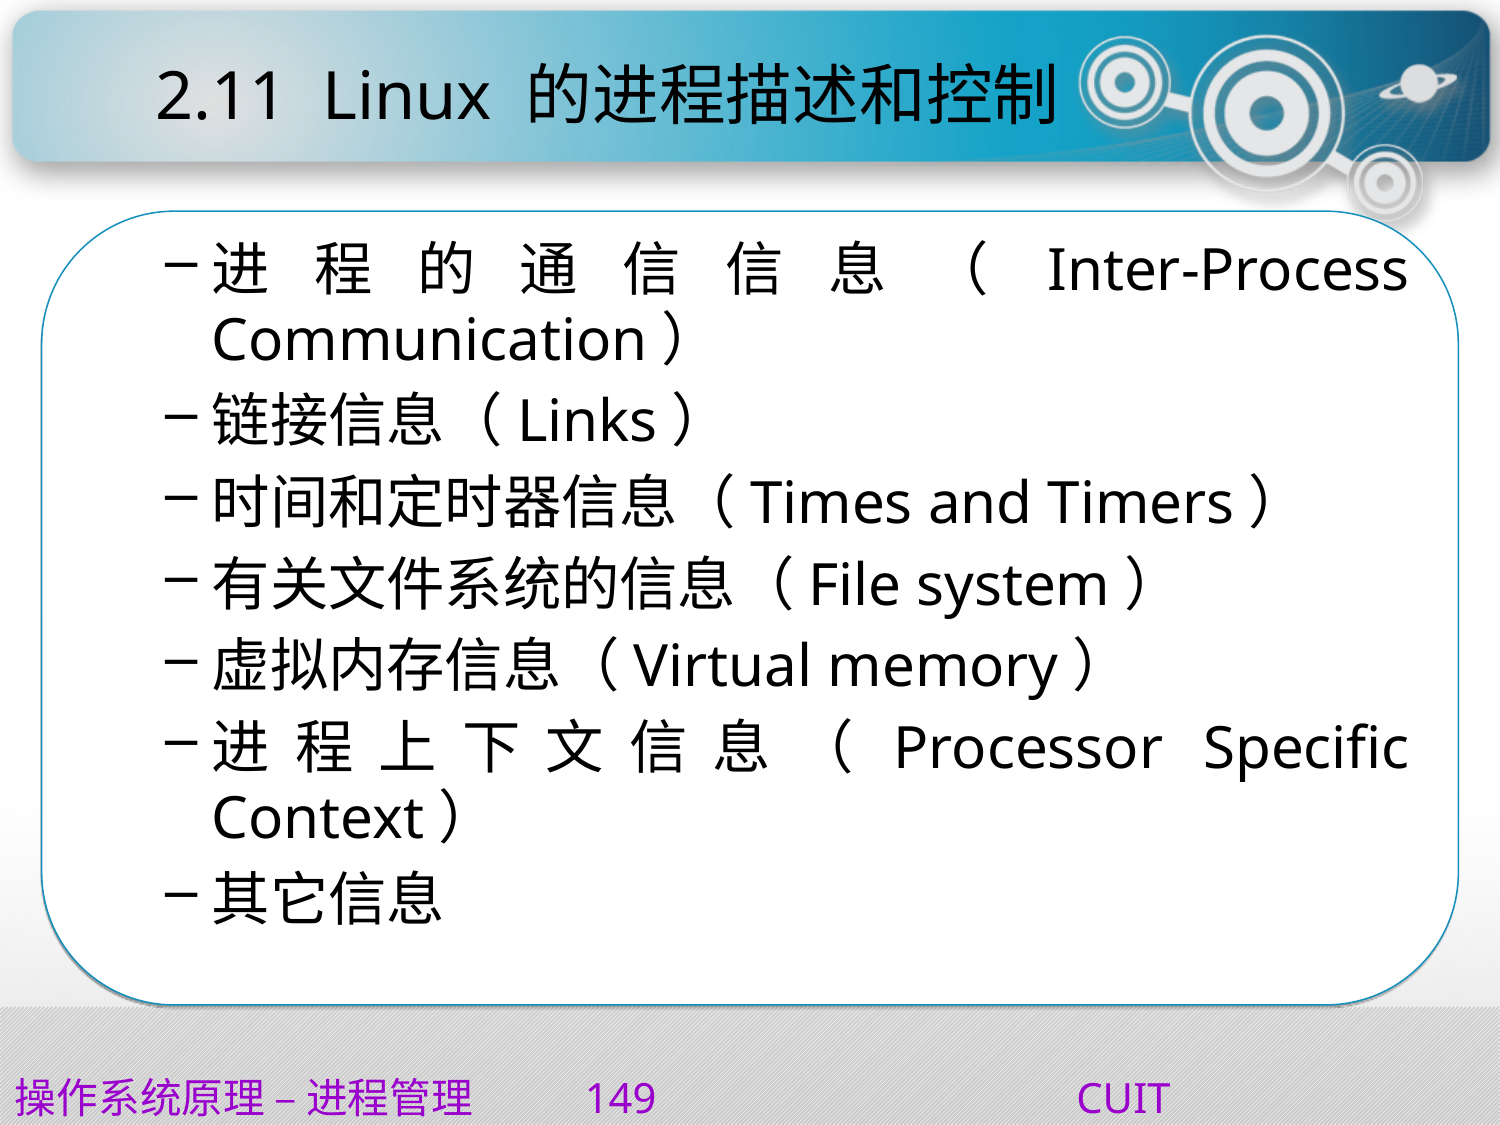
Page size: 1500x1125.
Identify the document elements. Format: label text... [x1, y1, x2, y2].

picture [0, 0, 1500, 1006]
list 进程的通信信息（Inter-Process Communication） 链接信息（Links） 时间和定时器信息（Times and Timers） 有关文件系统的信息（File system） 虚拟内存信息（Virtual memory） 进程上下文信息（Processor Specific Context） 其它信息 [75, 224, 1425, 1005]
title 2.11 Linux 的进程描述和控制 [75, 45, 1140, 233]
